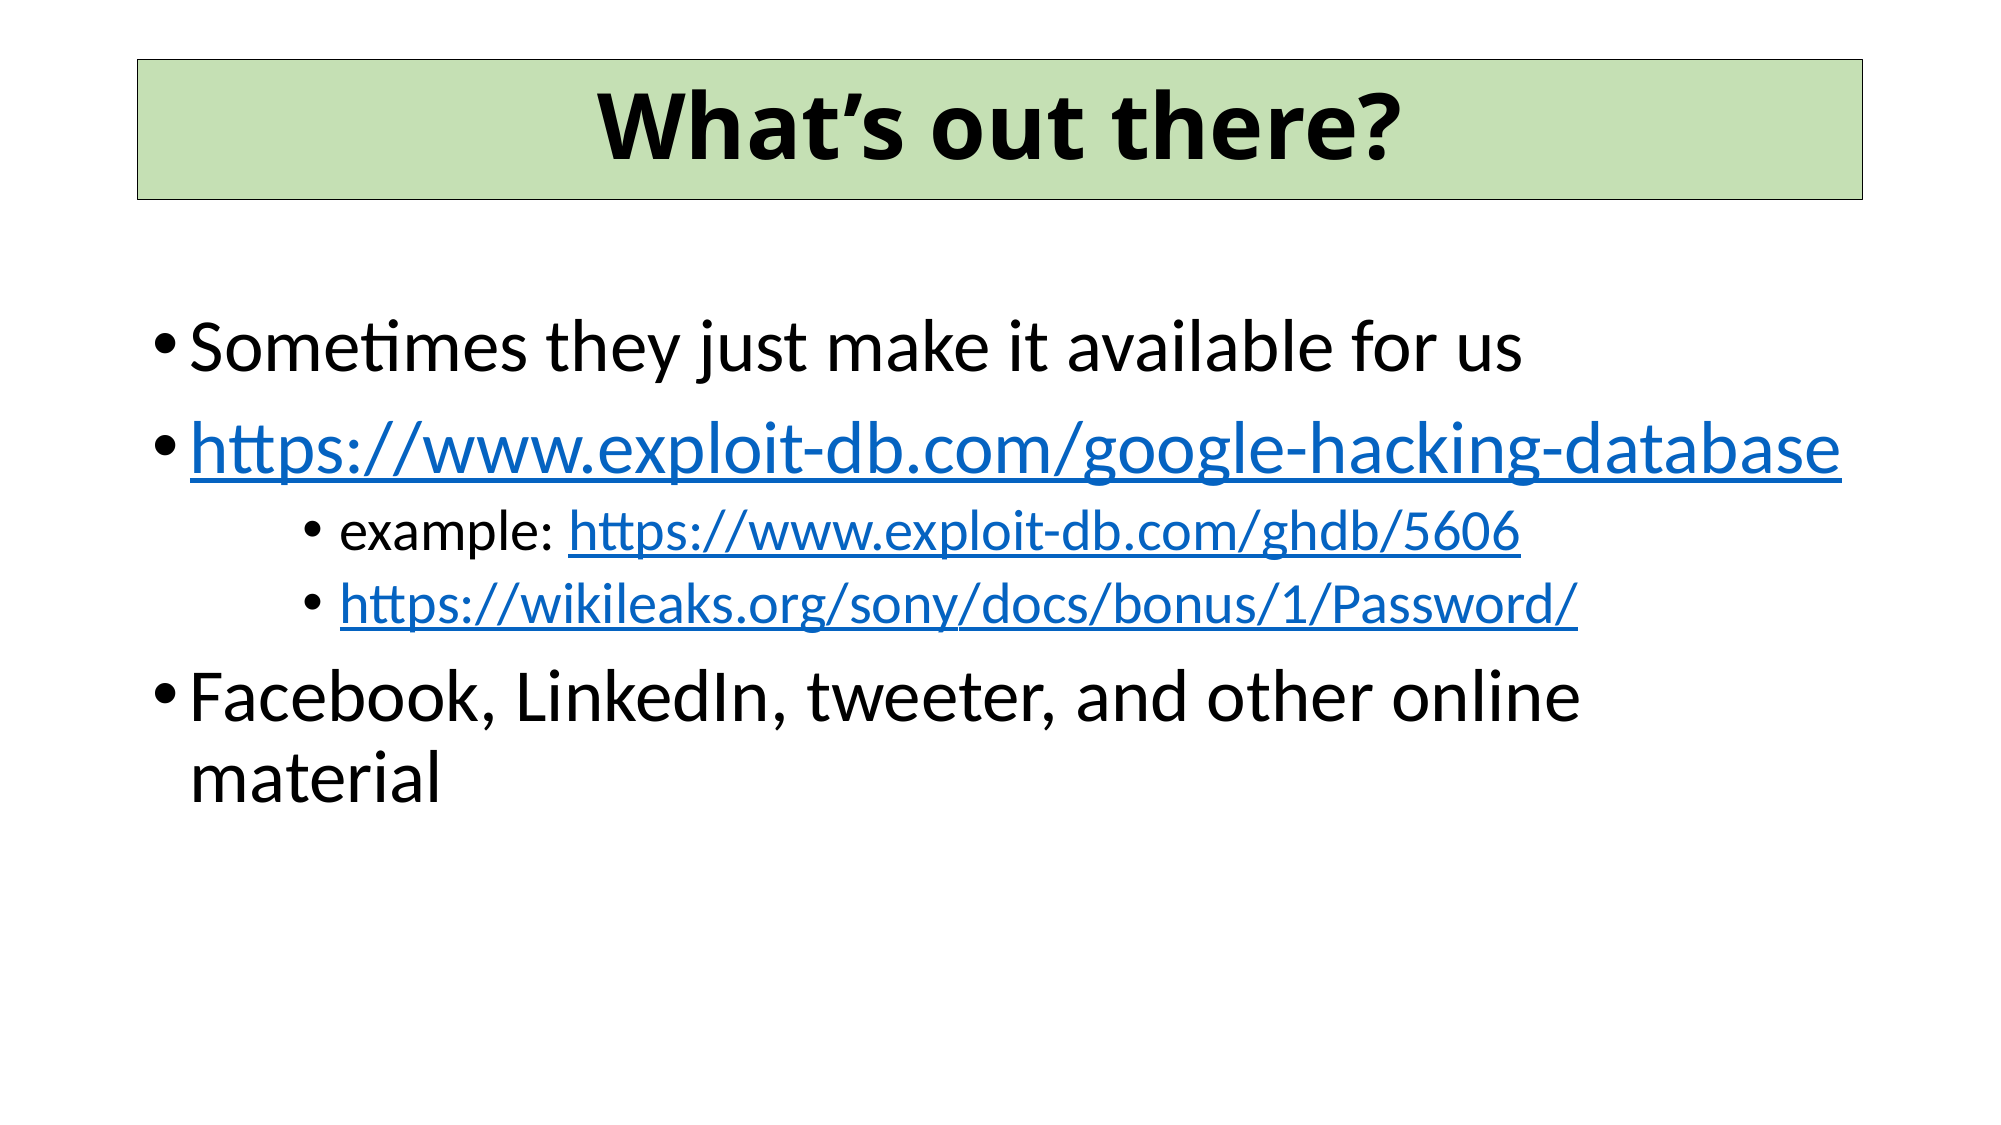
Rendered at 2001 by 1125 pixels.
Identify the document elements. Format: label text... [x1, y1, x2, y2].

title What’s out there? [137, 59, 1863, 200]
list Sometimes they just make it available for us https://www.exploit-db.com/google-hacking-database example: https://www.exploit-db.com/ghdb/5606 https://wikileaks.org/sony/docs/bonus/1/Password/ Facebook, LinkedIn, tweeter, and other online material [137, 299, 1863, 1014]
